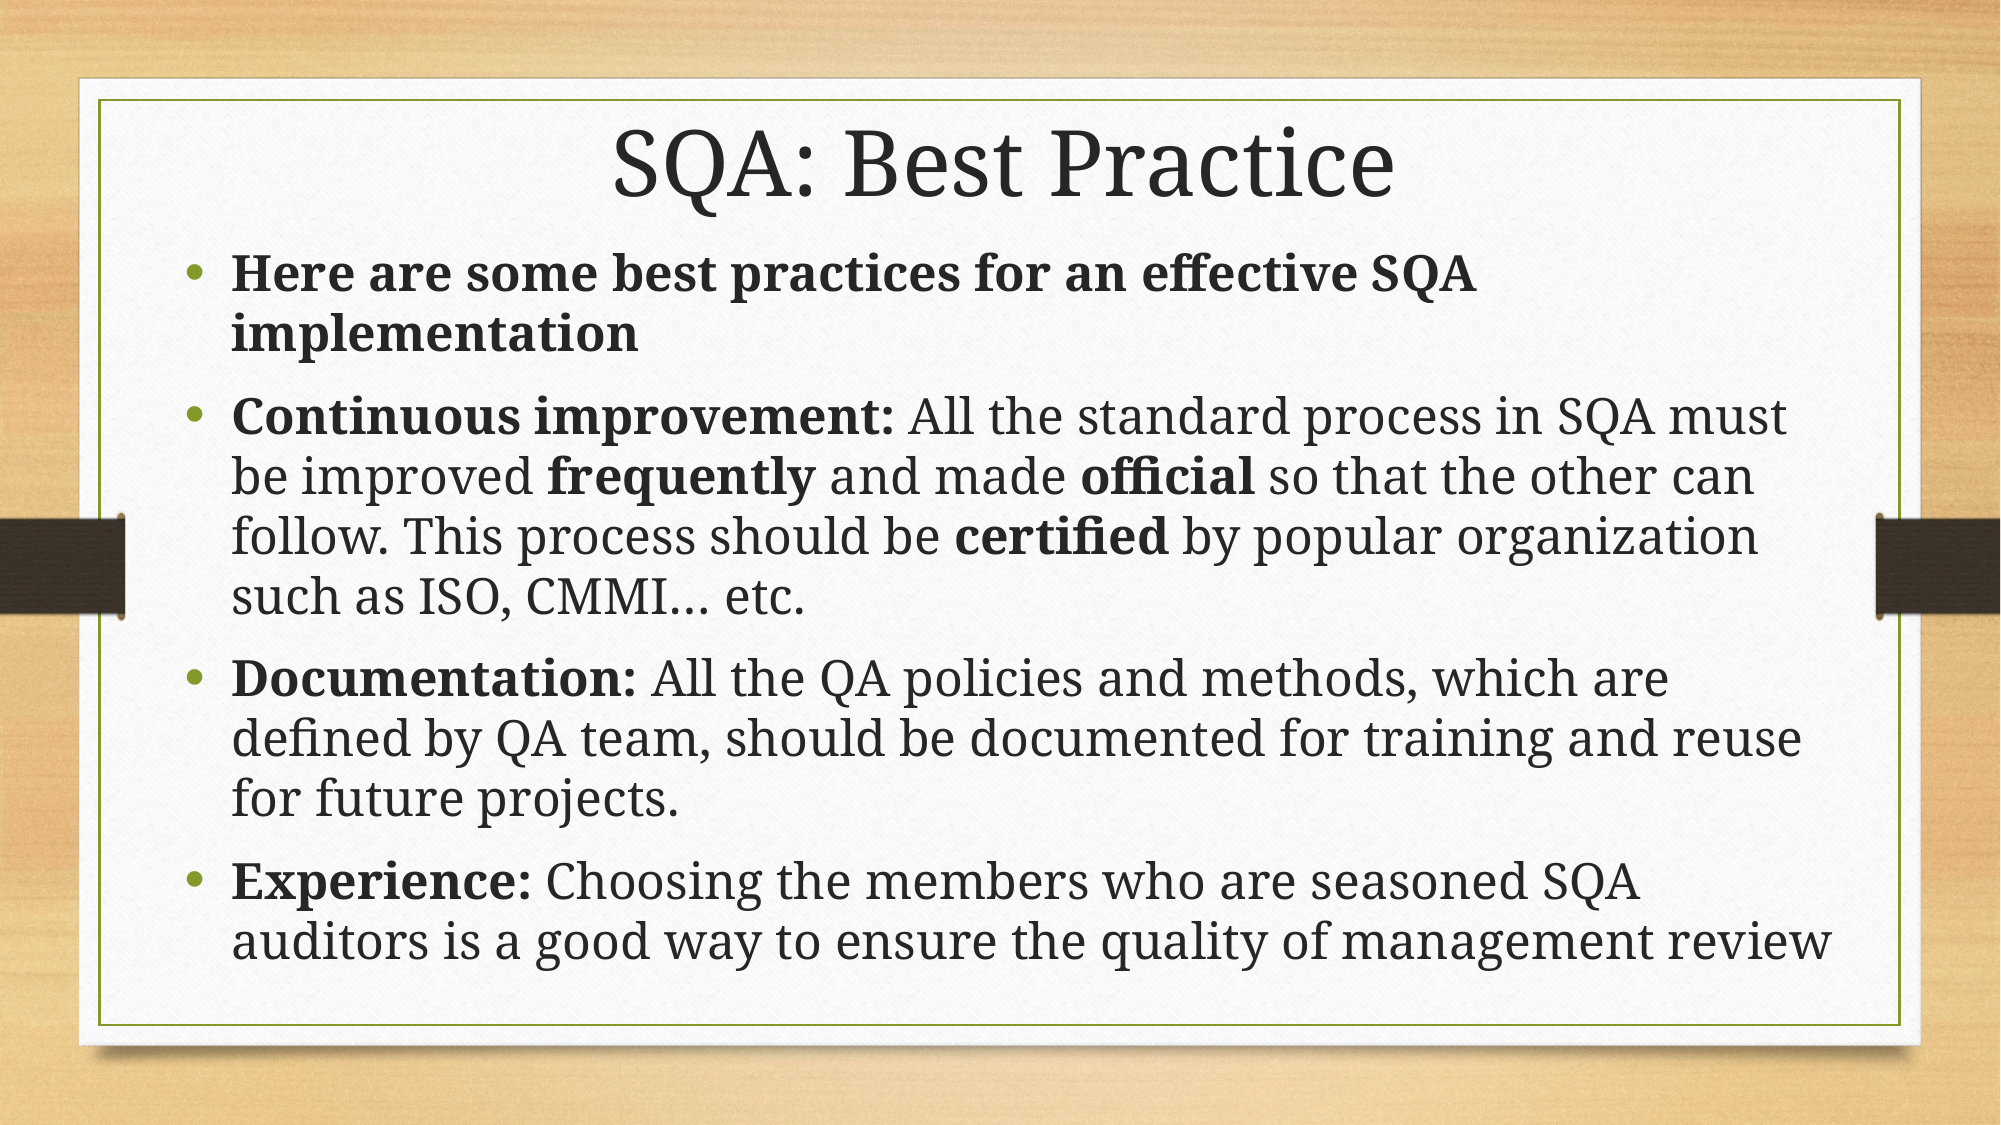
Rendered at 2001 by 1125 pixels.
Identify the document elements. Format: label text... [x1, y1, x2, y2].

text_box Here are some best practices for an effective SQA implementation Continuous improvement: All the standard process in SQA must be improved frequently and made official so that the other can follow. This process should be certified by popular organization such as ISO, CMMI… etc. Documentation: All the QA policies and methods, which are defined by QA team, should be documented for training and reuse for future projects. Experience: Choosing the members who are seasoned SQA auditors is a good way to ensure the quality of management review [169, 234, 1853, 977]
picture [0, 0, 2001, 1125]
text_box SQA: Best Practice [406, 97, 1604, 234]
